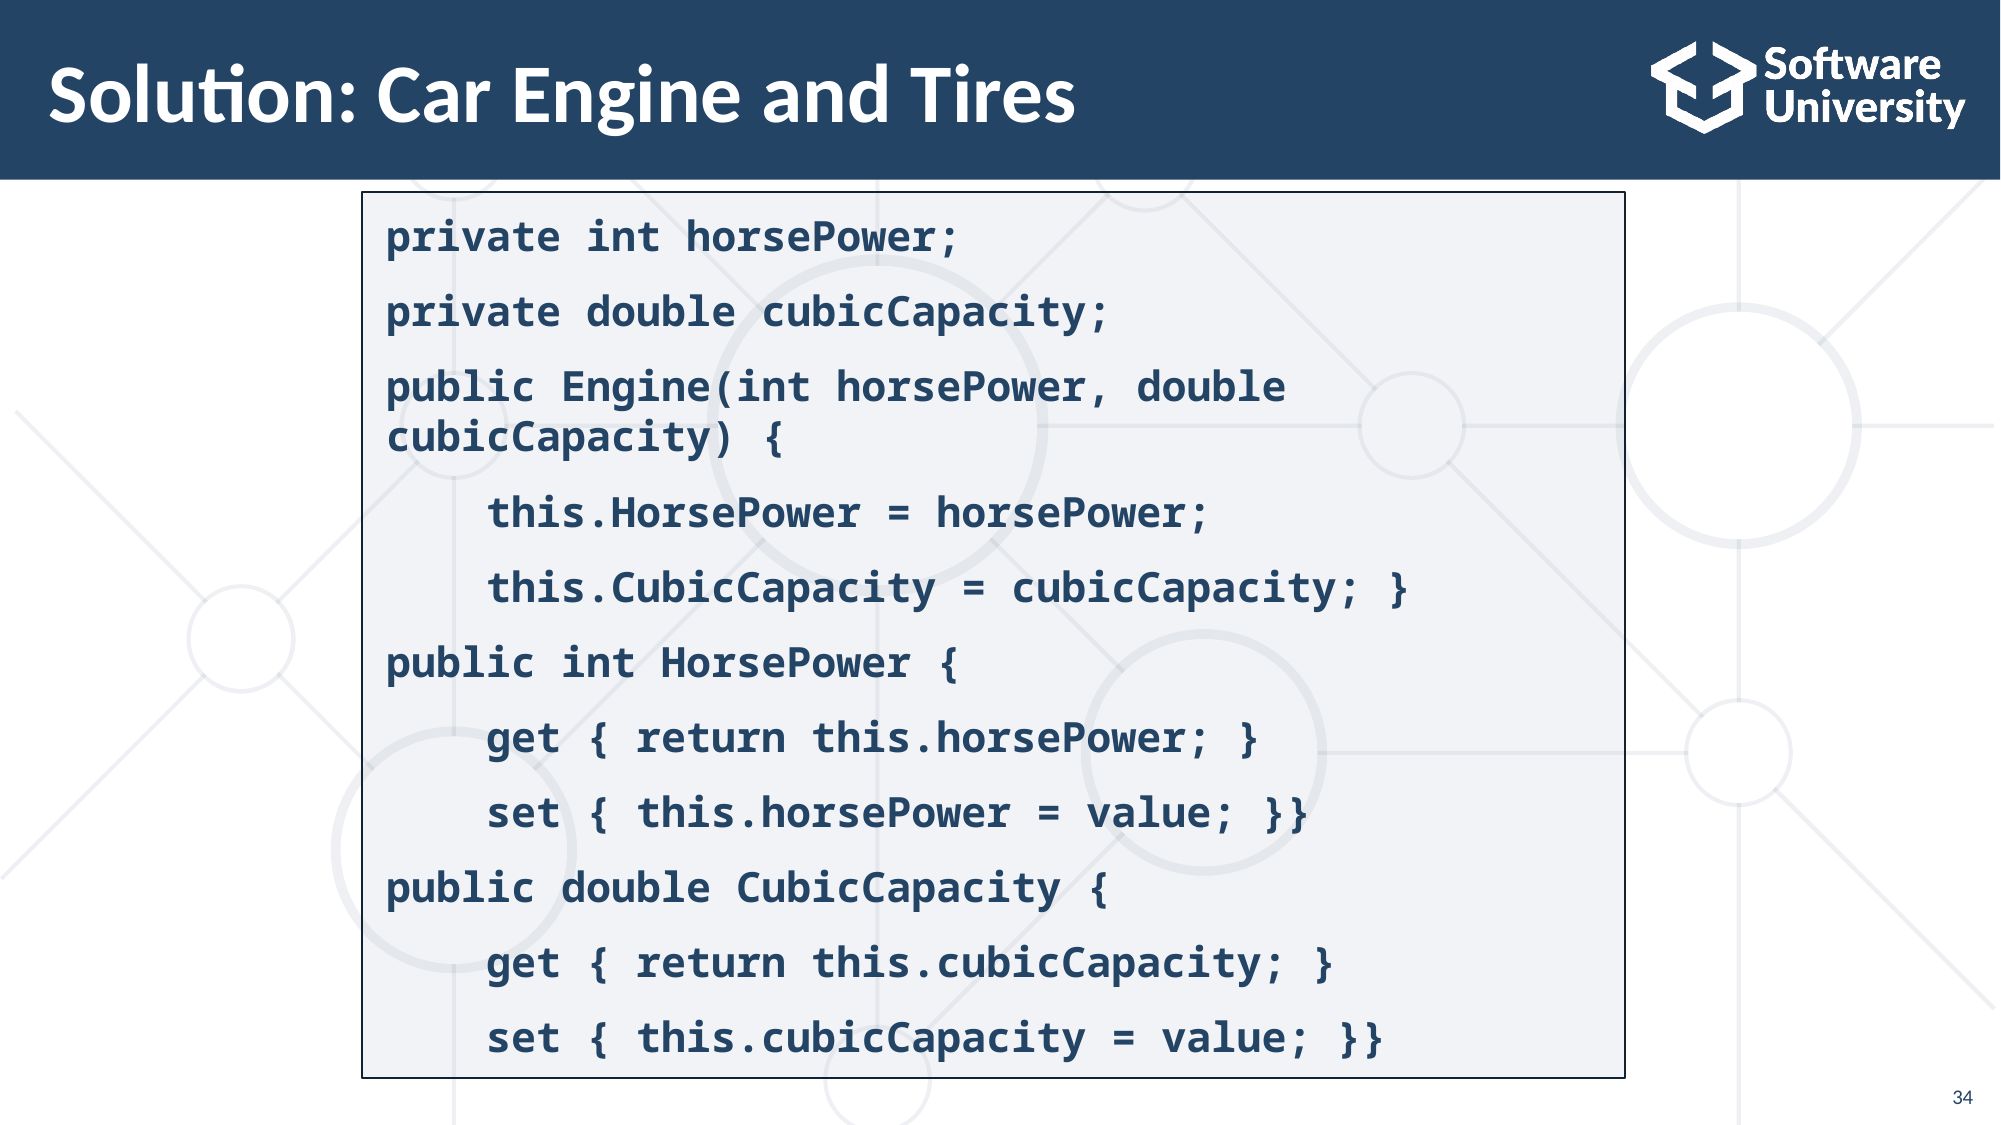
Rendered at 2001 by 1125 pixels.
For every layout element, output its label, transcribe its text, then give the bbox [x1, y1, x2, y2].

text_box private int horsePower; private double cubicCapacity; public Engine(int horsePower, double cubicCapacity) { this.HorsePower = horsePower; this.CubicCapacity = cubicCapacity; } public int HorsePower { get { return this.horsePower; } set { this.horsePower = value; }} public double CubicCapacity { get { return this.cubicCapacity; } set { this.cubicCapacity = value; }} [362, 192, 1625, 1079]
picture [1651, 41, 1966, 134]
title Solution: Car Engine and Tires [31, 16, 1625, 162]
slide_number 34 [1927, 1067, 1989, 1117]
